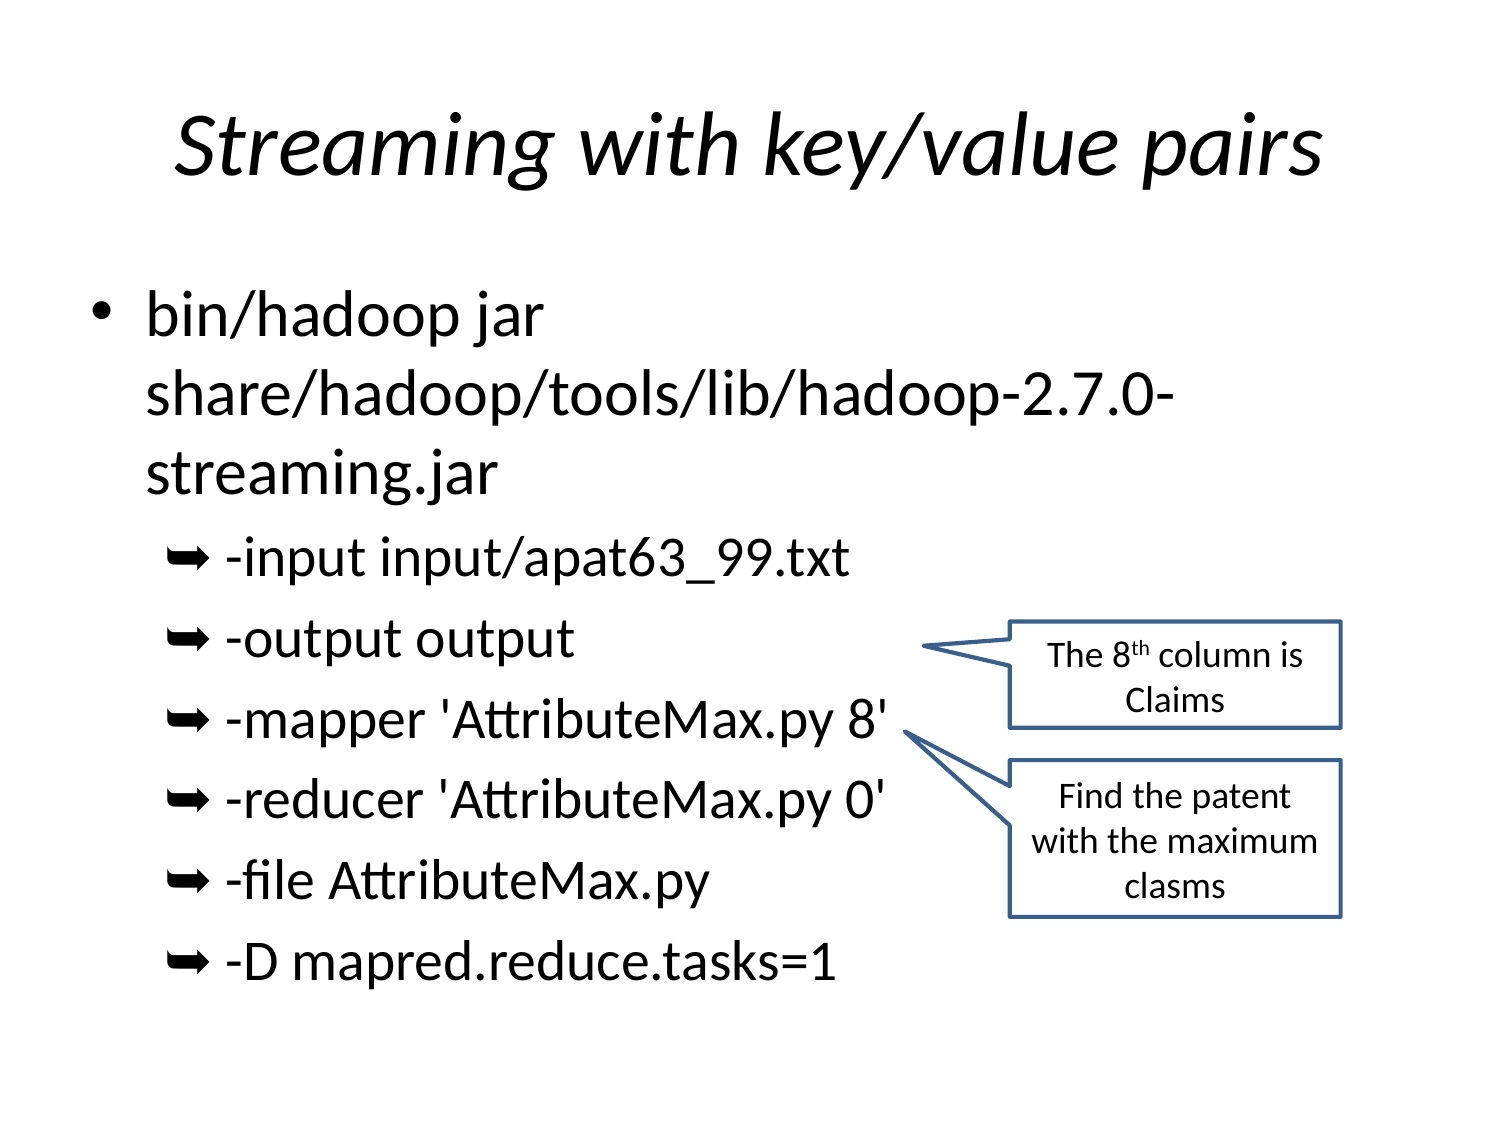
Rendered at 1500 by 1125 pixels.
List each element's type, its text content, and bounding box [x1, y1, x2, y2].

list bin/hadoop jar share/hadoop/tools/lib/hadoop-2.7.0-streaming.jar ➥ -input input/apat63_99.txt ➥ -output output ➥ -mapper 'AttributeMax.py 8' ➥ -reducer 'AttributeMax.py 0' ➥ -file AttributeMax.py ➥ -D mapred.reduce.tasks=1 [75, 262, 1425, 1005]
text_box Find the patent with the maximum clasms [903, 729, 1343, 919]
title Streaming with key/value pairs [75, 45, 1425, 233]
text_box The 8th column is Claims [921, 619, 1343, 730]
